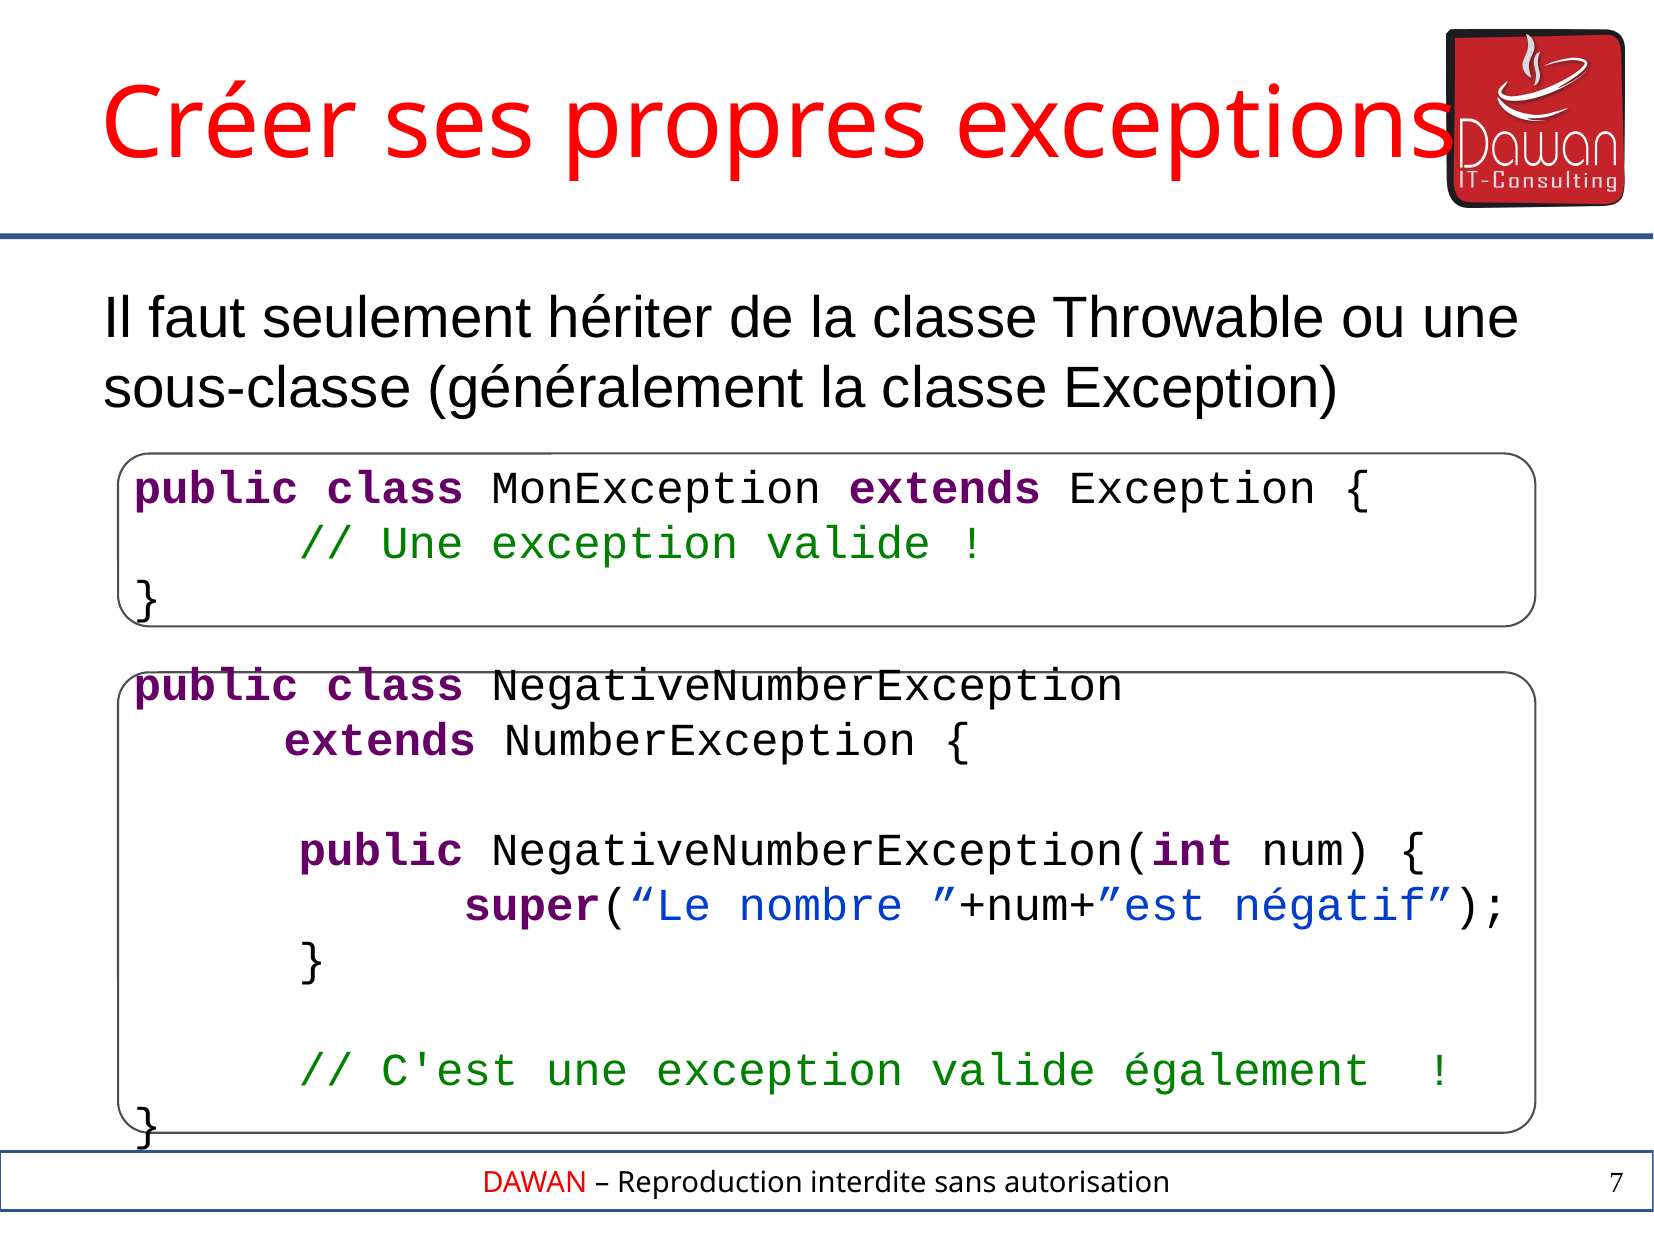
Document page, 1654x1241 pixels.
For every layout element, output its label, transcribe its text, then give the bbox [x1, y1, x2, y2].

text_box Il faut seulement hériter de la classe Throwable ou une sous-classe (généralement la classe Exception) [88, 271, 1565, 427]
text_box public class NegativeNumberException extends NumberException { public NegativeNumberException(int num) { super(“Le nombre ”+num+”est négatif”); } // C'est une exception valide également ! } [117, 672, 1536, 1133]
text_box Créer ses propres exceptions [41, 50, 1518, 182]
text_box public class MonException extends Exception { // Une exception valide ! } [117, 453, 1536, 627]
slide_number 7 [1238, 1163, 1624, 1228]
picture [1446, 29, 1625, 208]
